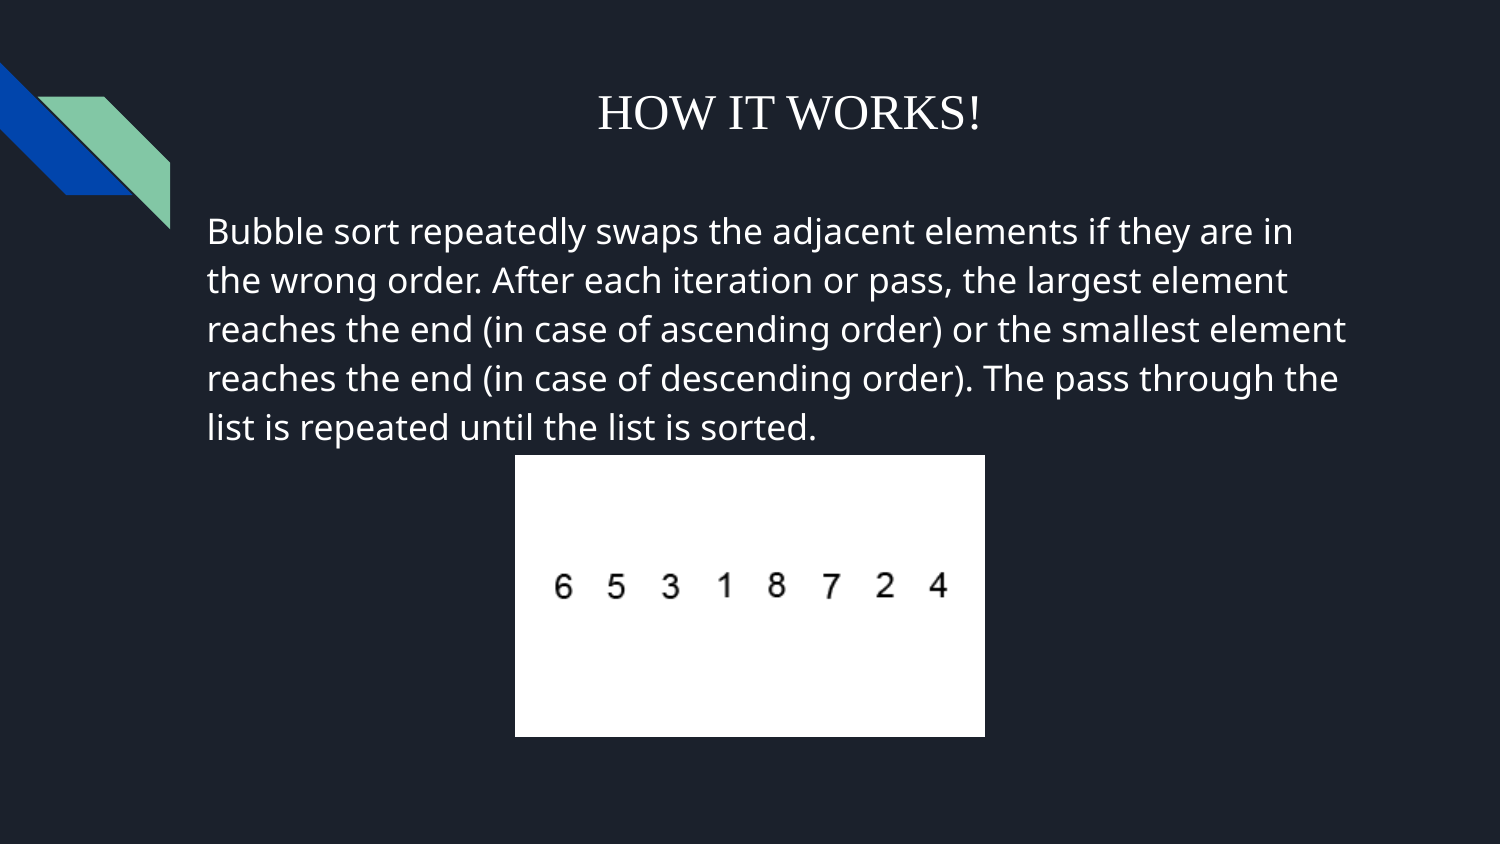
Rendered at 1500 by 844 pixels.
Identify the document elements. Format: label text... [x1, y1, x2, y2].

list Bubble sort repeatedly swaps the adjacent elements if they are in the wrong order. After each iteration or pass, the largest element reaches the end (in case of ascending order) or the smallest element reaches the end (in case of descending order). The pass through the list is repeated until the list is sorted. [191, 187, 1368, 801]
picture [515, 455, 985, 737]
title HOW IT WORKS! [212, 64, 1368, 187]
